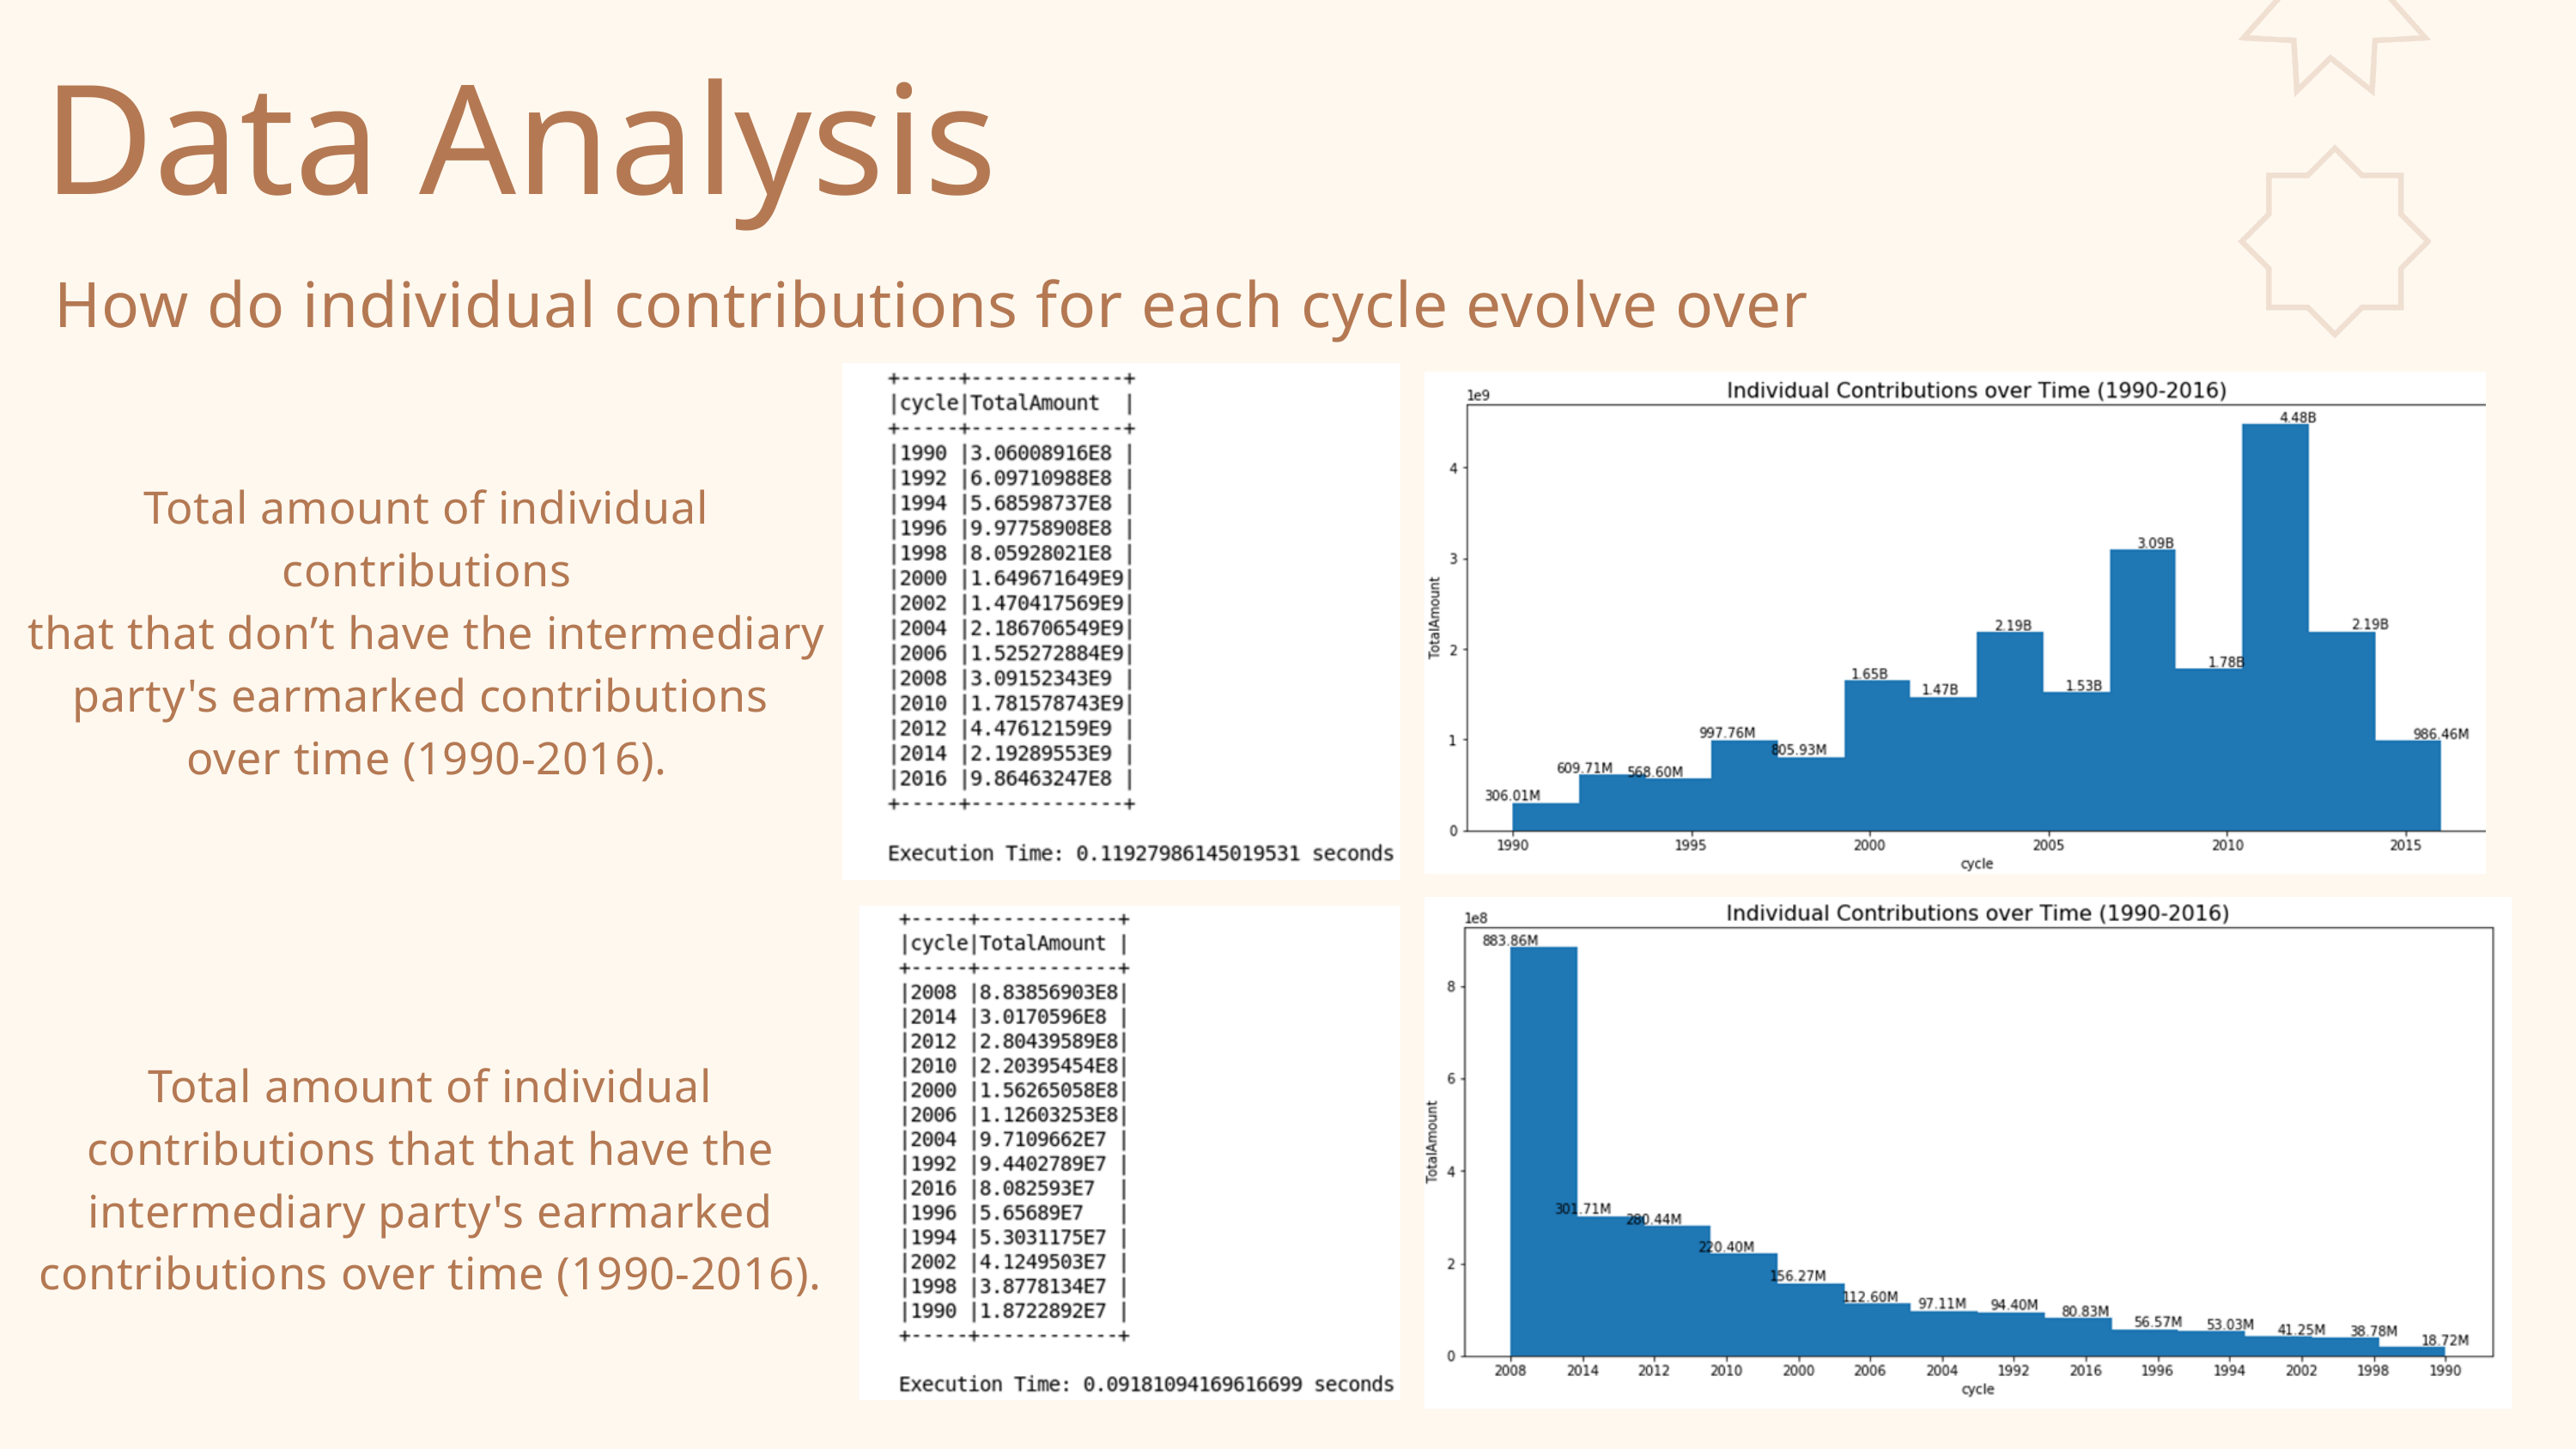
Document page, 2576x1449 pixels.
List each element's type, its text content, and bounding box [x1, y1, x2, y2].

text_box [842, 363, 1400, 881]
text_box Total amount of individual contributions that that have the intermediary party's earmarked contributions over time (1990-2016). [21, 1048, 840, 1300]
text_box Data Analysis [43, 72, 1078, 252]
text_box Total amount of individual contributions that that don’t have the intermediary party's earmarked contributions over time (1990-2016). [27, 470, 828, 784]
text_box [2238, 0, 2431, 97]
text_box [1424, 372, 2486, 874]
text_box [859, 906, 1400, 1400]
text_box [2238, 144, 2432, 338]
text_box [1424, 897, 2512, 1409]
text_box How do individual contributions for each cycle evolve over time? [21, 252, 1846, 428]
